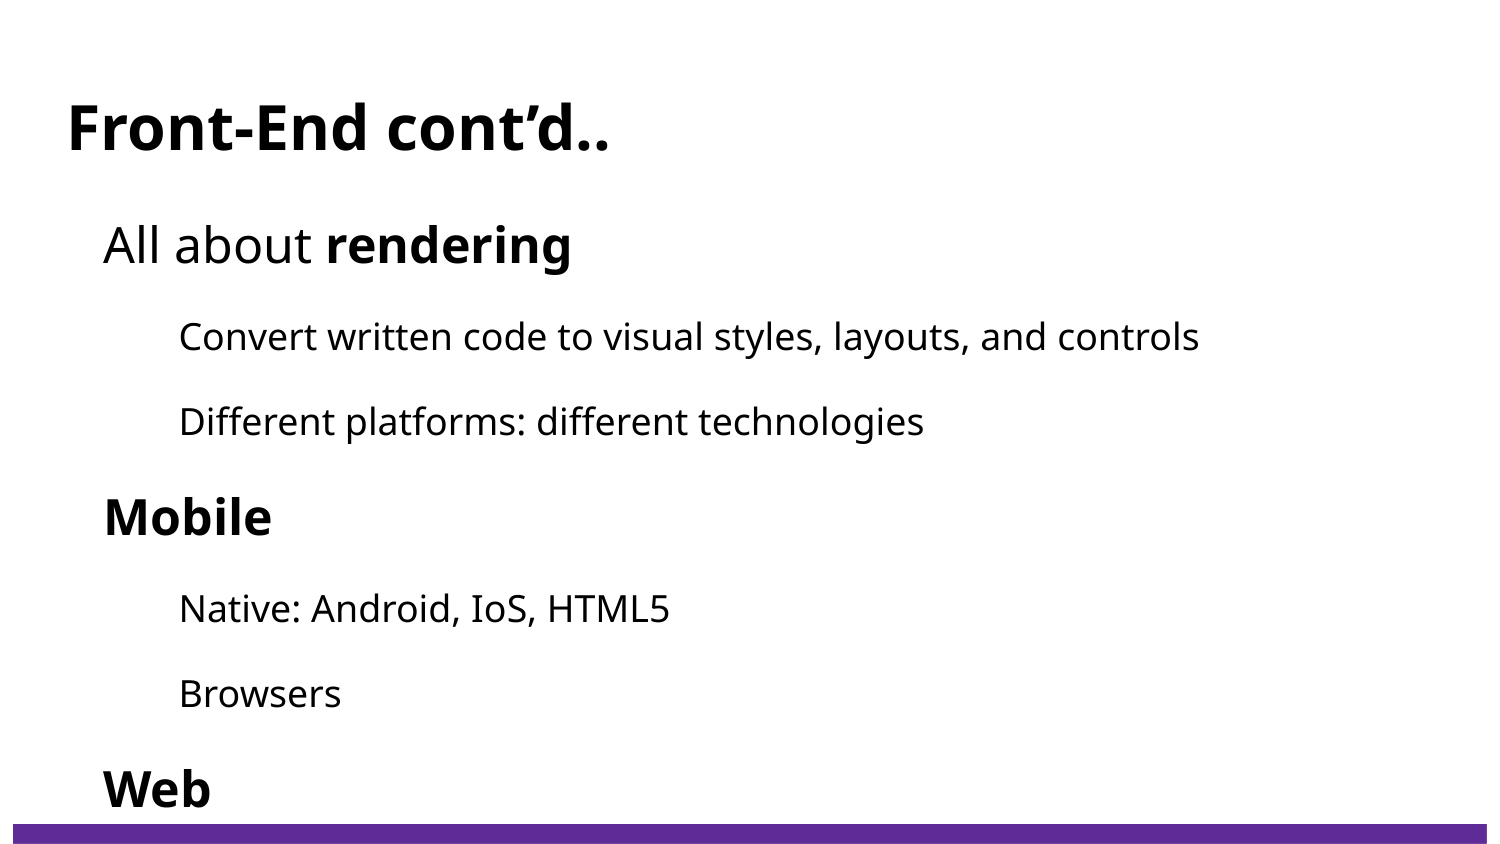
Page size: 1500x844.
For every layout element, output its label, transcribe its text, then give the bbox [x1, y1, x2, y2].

title Front-End cont’d.. [51, 72, 1449, 176]
list All about rendering Convert written code to visual styles, layouts, and controls Different platforms: different technologies Mobile Native: Android, IoS, HTML5 Browsers Web HTML, complemented by CSS & JavaScript Desktop Dot Net, C++, Visual Basic [51, 189, 1449, 750]
